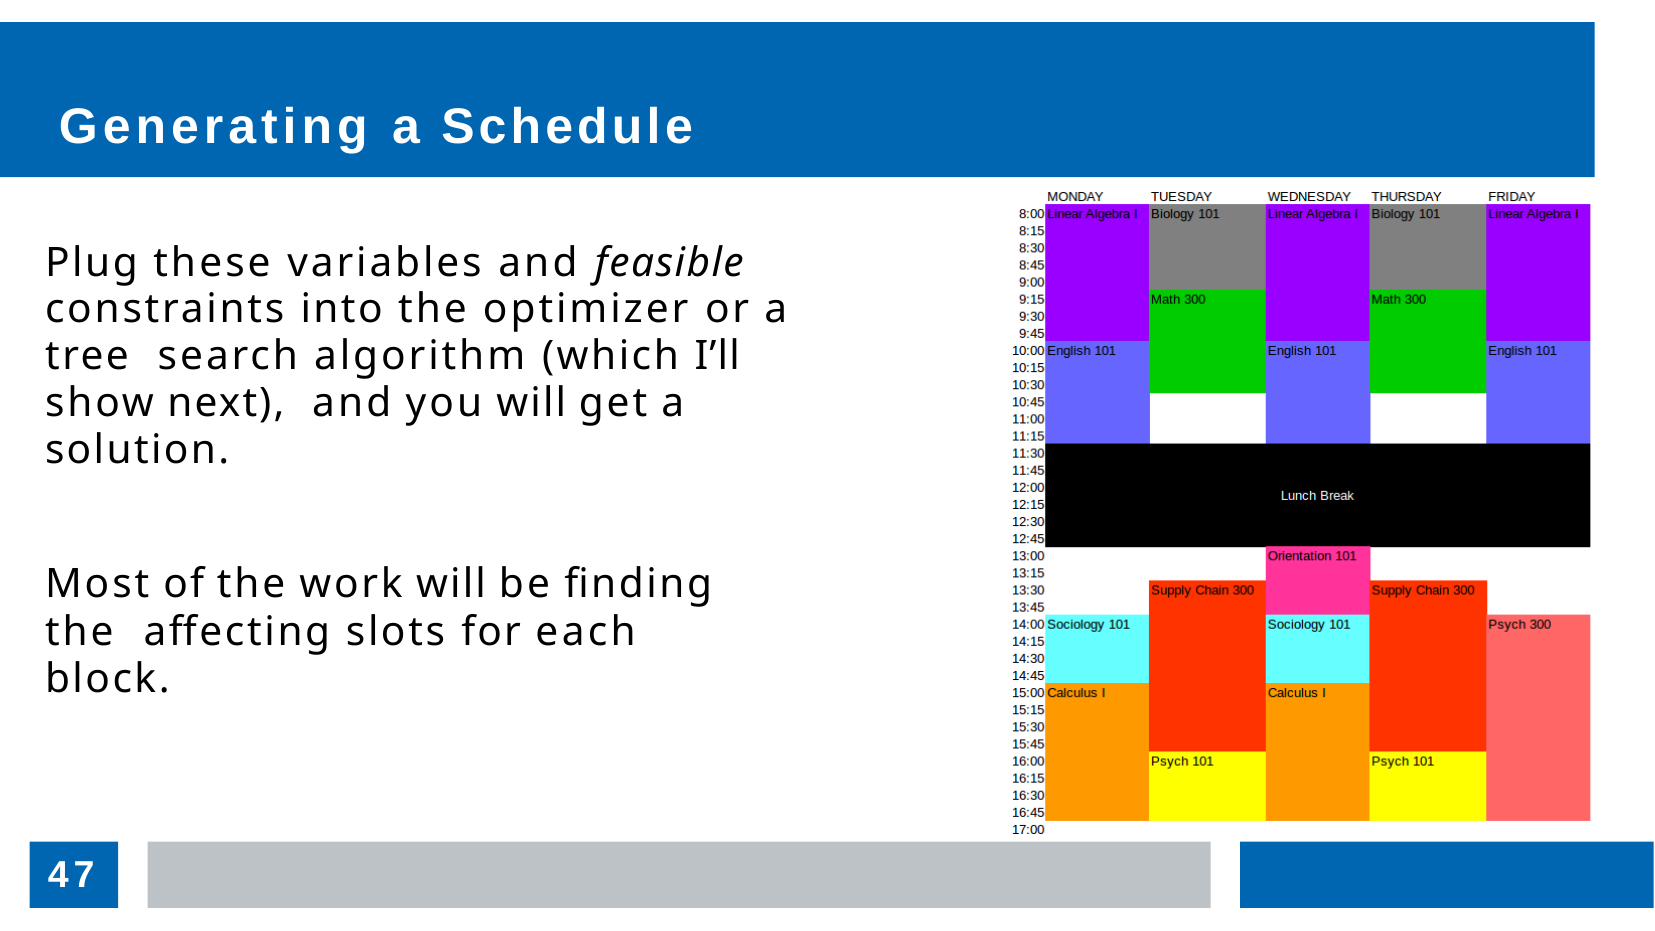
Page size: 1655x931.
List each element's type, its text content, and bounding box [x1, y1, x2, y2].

slide_number 47 [43, 850, 104, 931]
text_box [1012, 192, 1591, 834]
title Generating a Schedule [56, 91, 703, 235]
text_box Plug these variables and feasible constraints into the optimizer or a tree search algorithm (which I’ll show next), and you will get a solution. Most of the work will be finding the affecting slots for each block. [42, 235, 849, 701]
